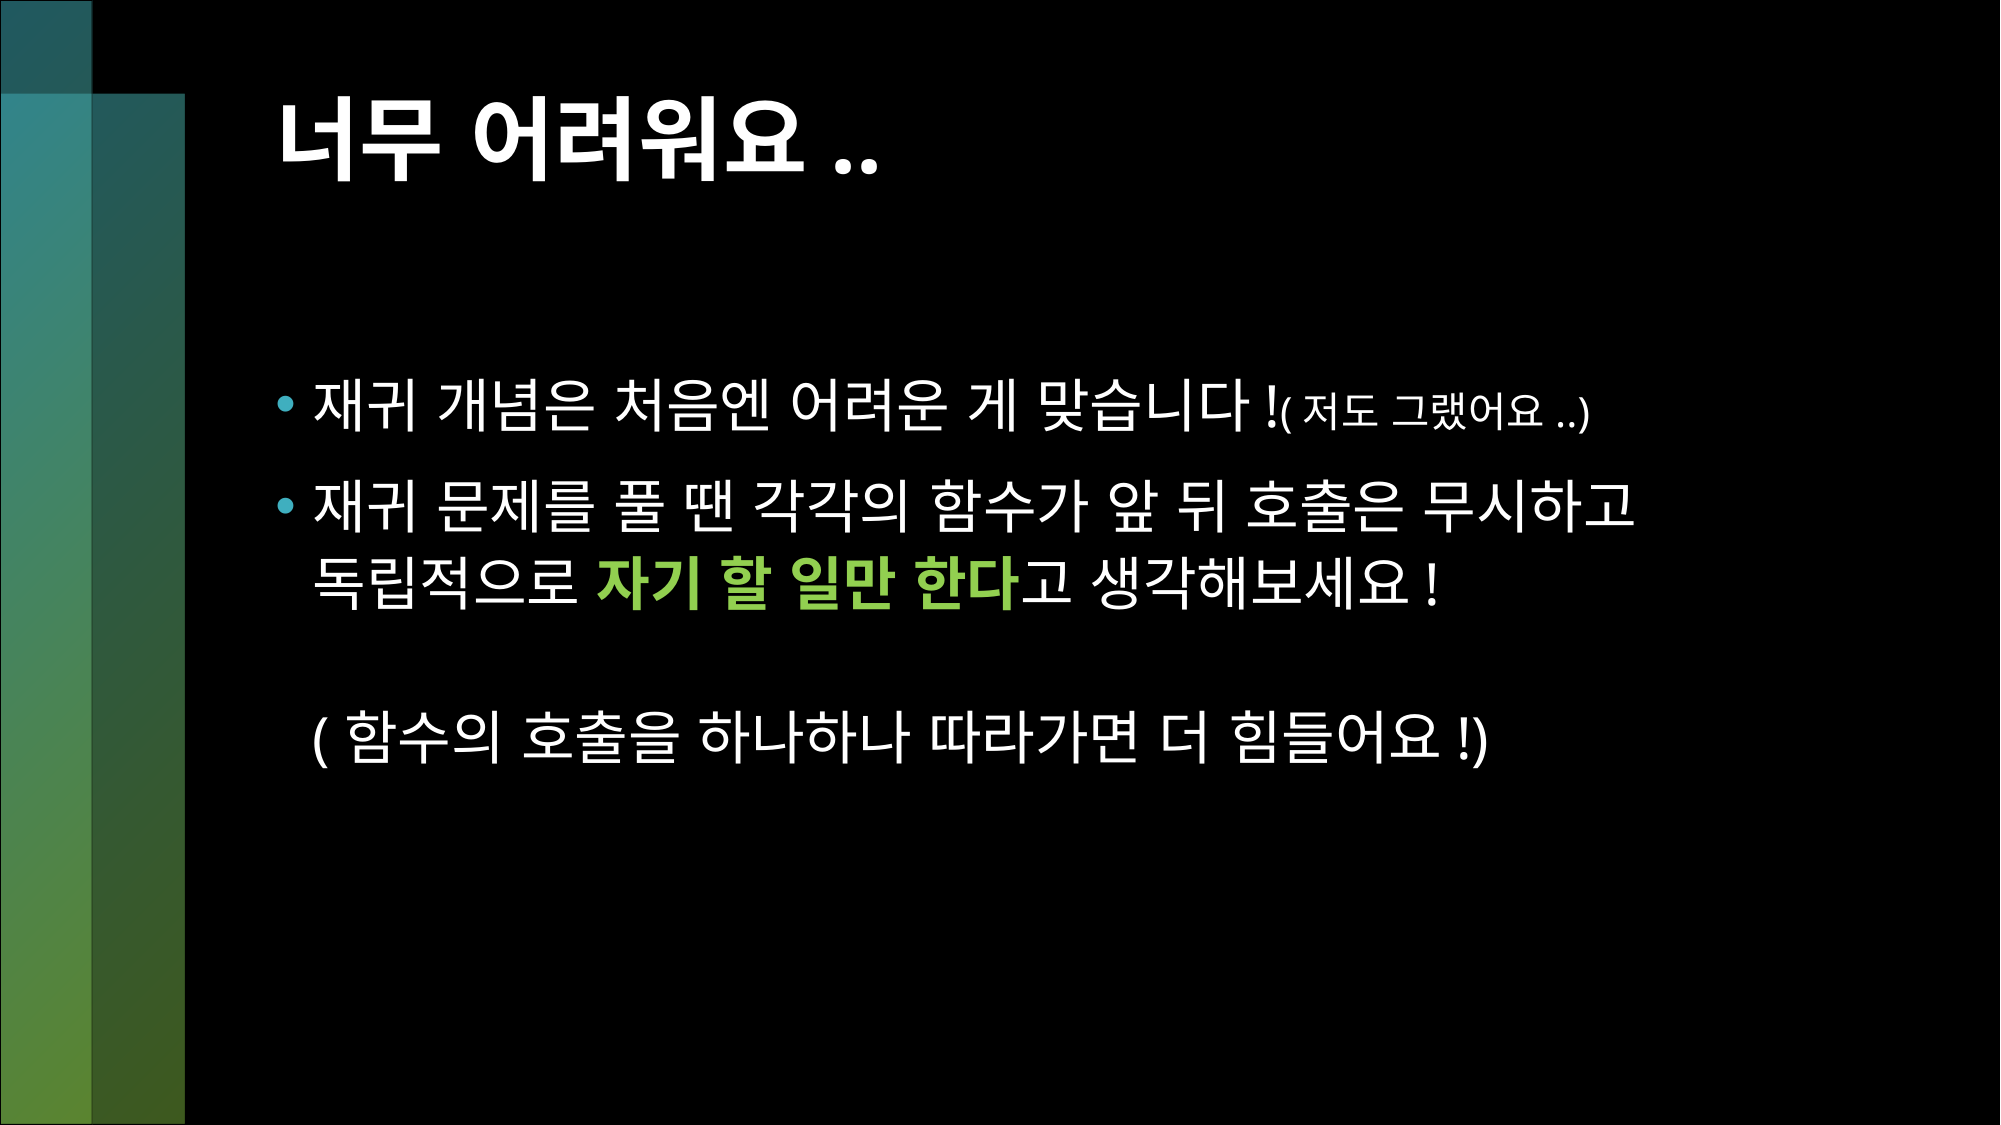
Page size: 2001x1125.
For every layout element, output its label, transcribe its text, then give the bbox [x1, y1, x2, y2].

list 재귀 개념은 처음엔 어려운 게 맞습니다!(저도 그랬어요..) 재귀 문제를 풀 땐 각각의 함수가 앞 뒤 호출은 무시하고 독립적으로 자기 할 일만 한다고 생각해보세요! (함수의 호출을 하나하나 따라가면 더 힘들어요!) [260, 354, 1817, 999]
title 너무 어려워요.. [260, 74, 1817, 329]
